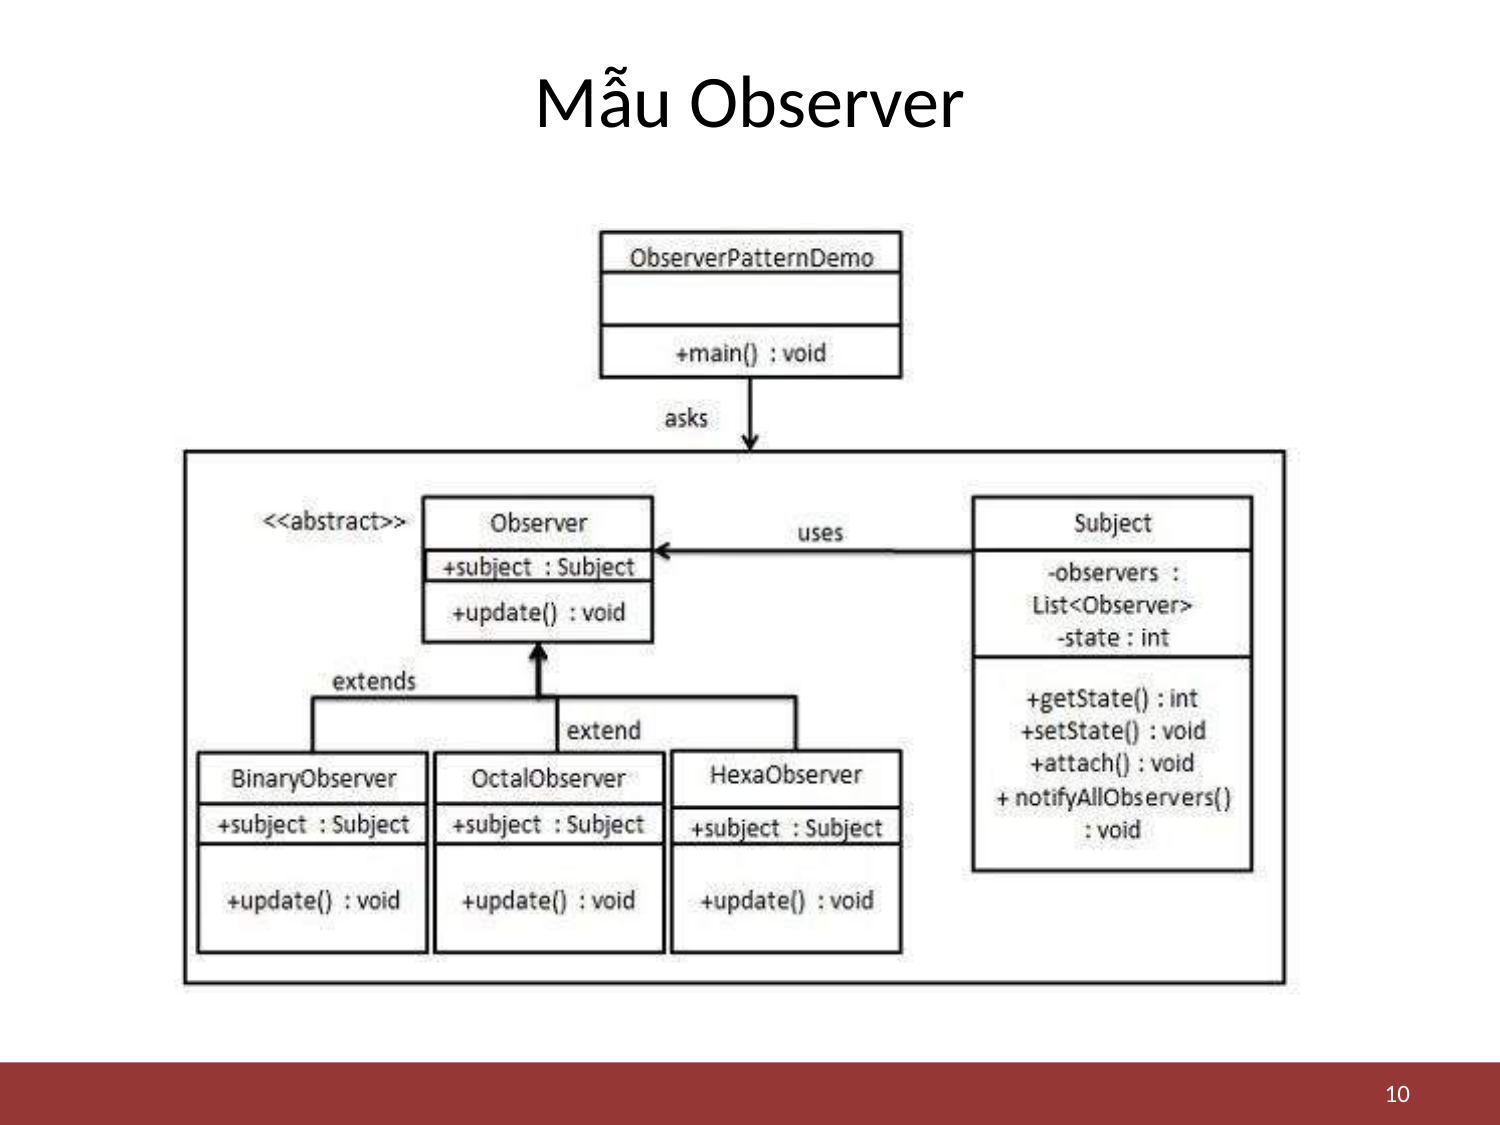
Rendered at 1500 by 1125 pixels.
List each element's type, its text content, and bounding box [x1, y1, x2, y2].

title Mẫu Observer [75, 45, 1425, 150]
picture [174, 223, 1301, 1000]
slide_number 10 [1074, 1072, 1425, 1113]
